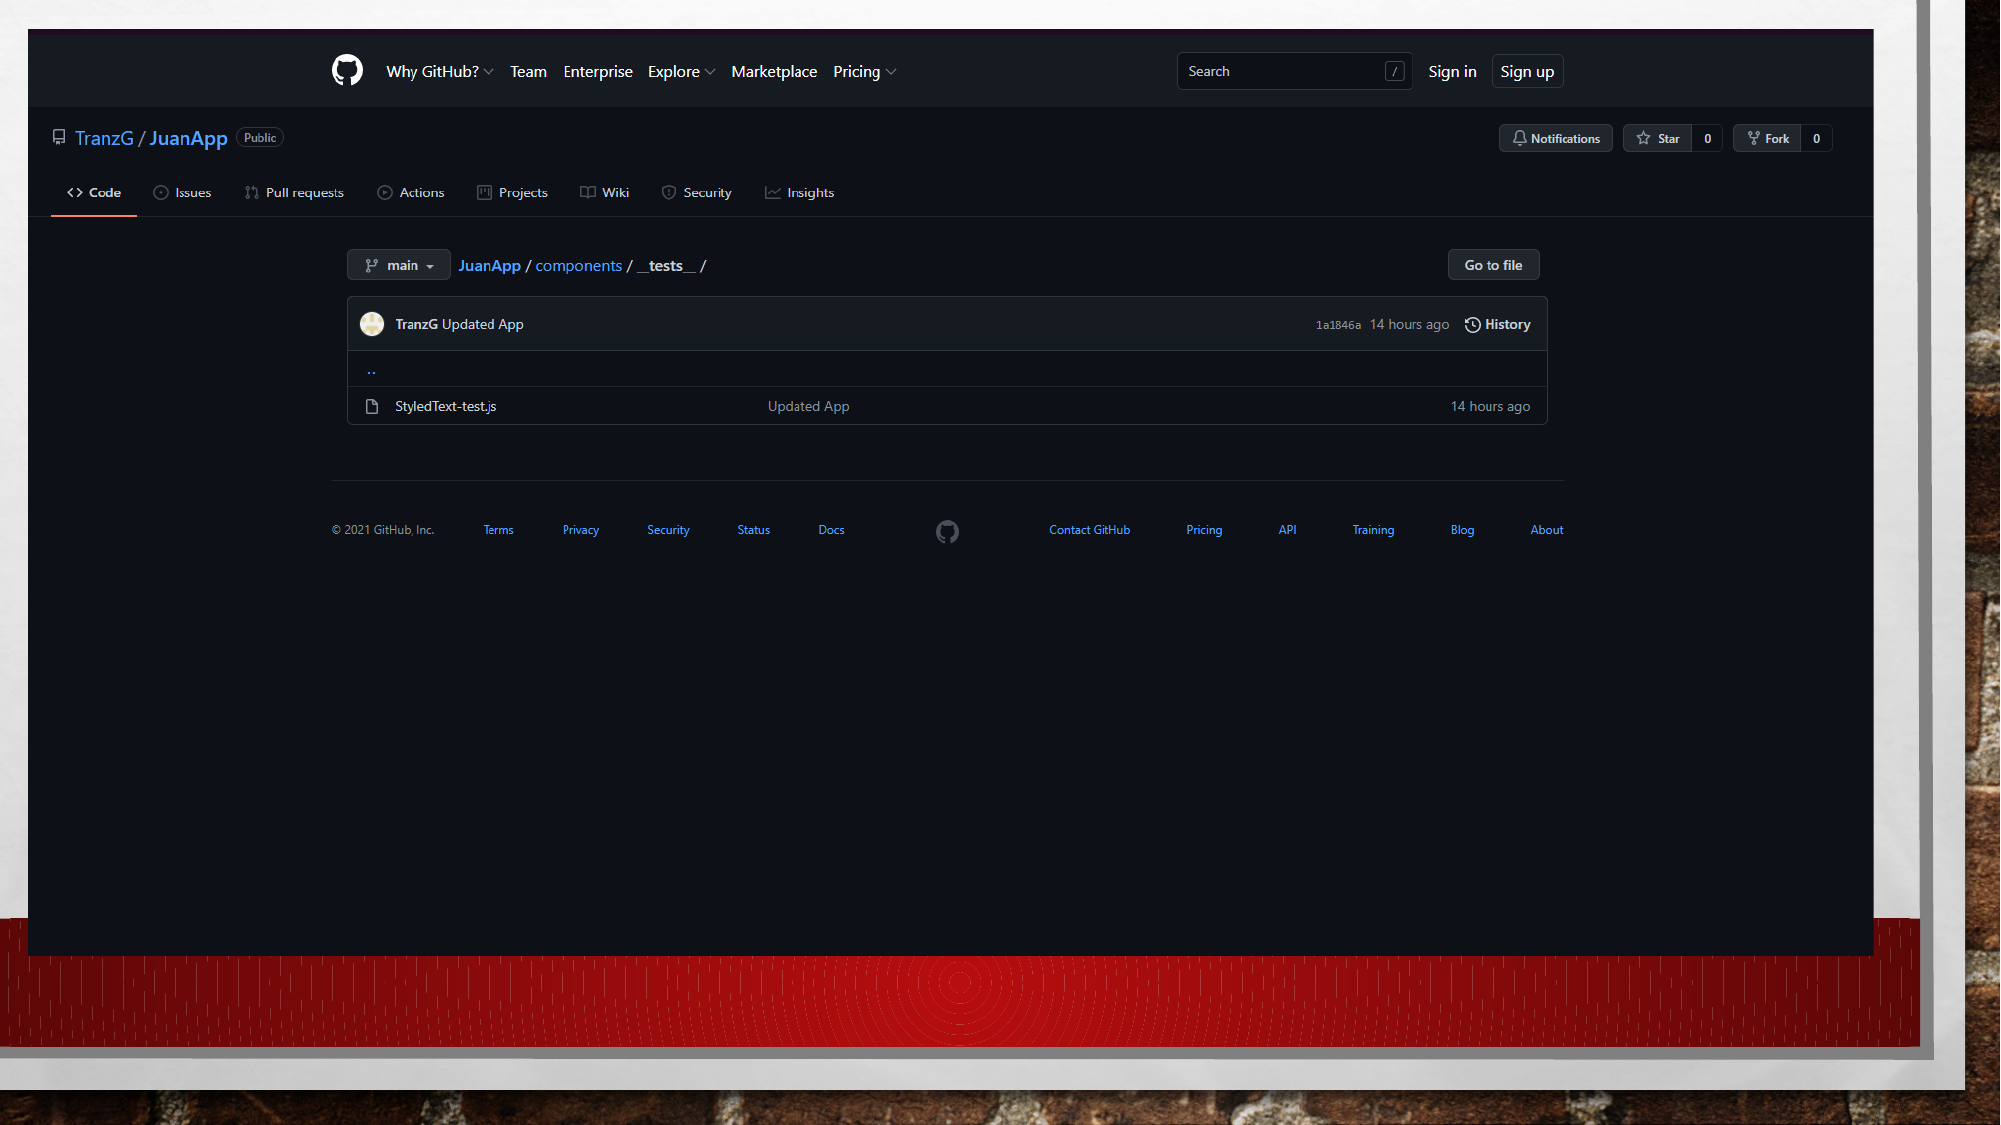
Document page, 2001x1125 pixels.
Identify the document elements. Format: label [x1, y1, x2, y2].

picture [0, 0, 2000, 1125]
list [27, 29, 1874, 957]
